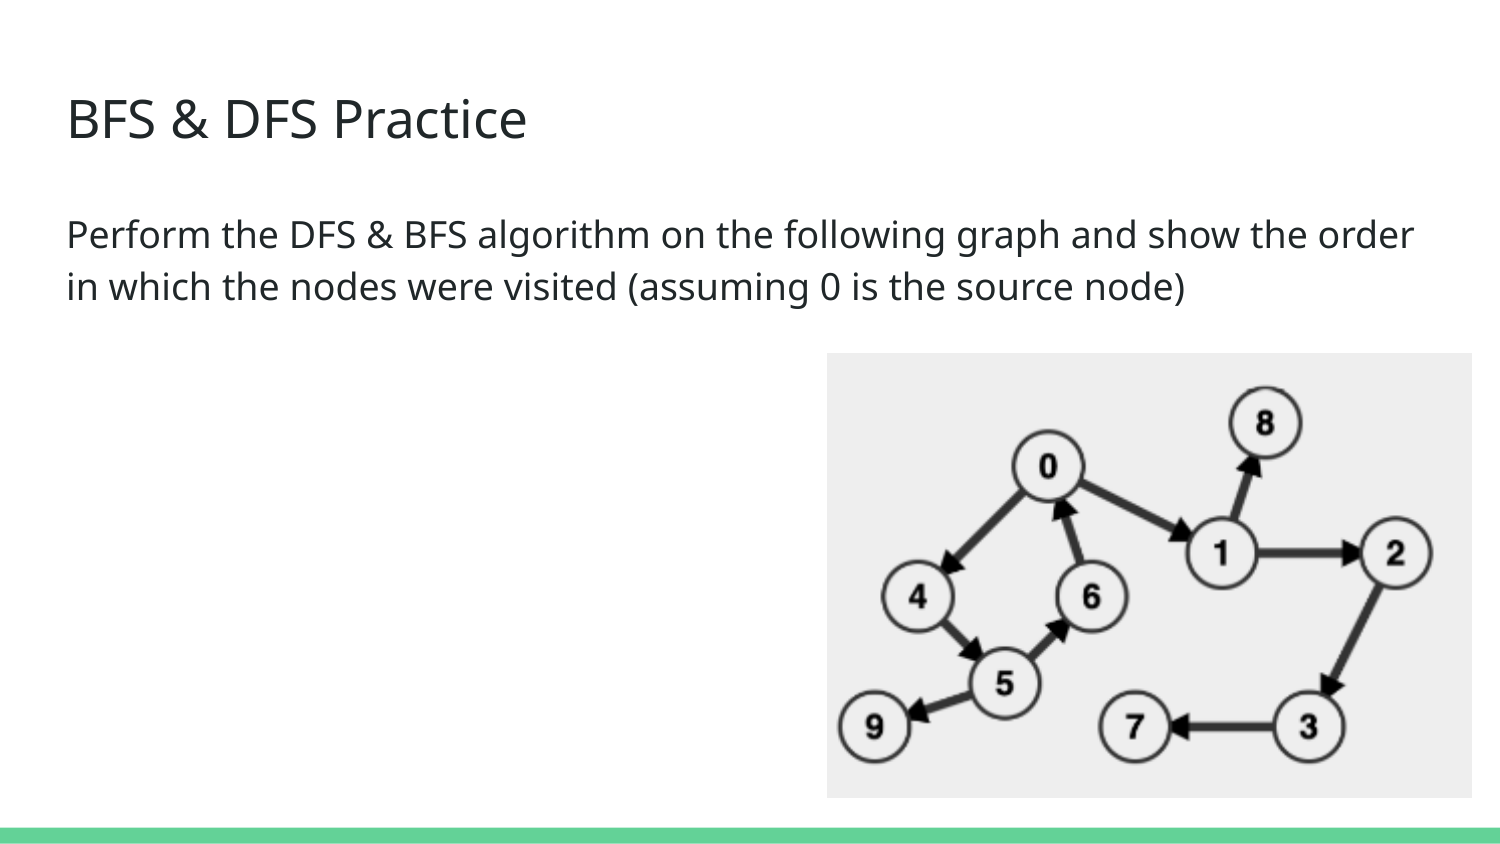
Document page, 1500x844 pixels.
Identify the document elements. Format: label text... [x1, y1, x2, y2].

list Perform the DFS & BFS algorithm on the following graph and show the order in which the nodes were visited (assuming 0 is the source node) [51, 189, 1449, 750]
picture [827, 353, 1473, 798]
title BFS & DFS Practice [51, 70, 1449, 165]
